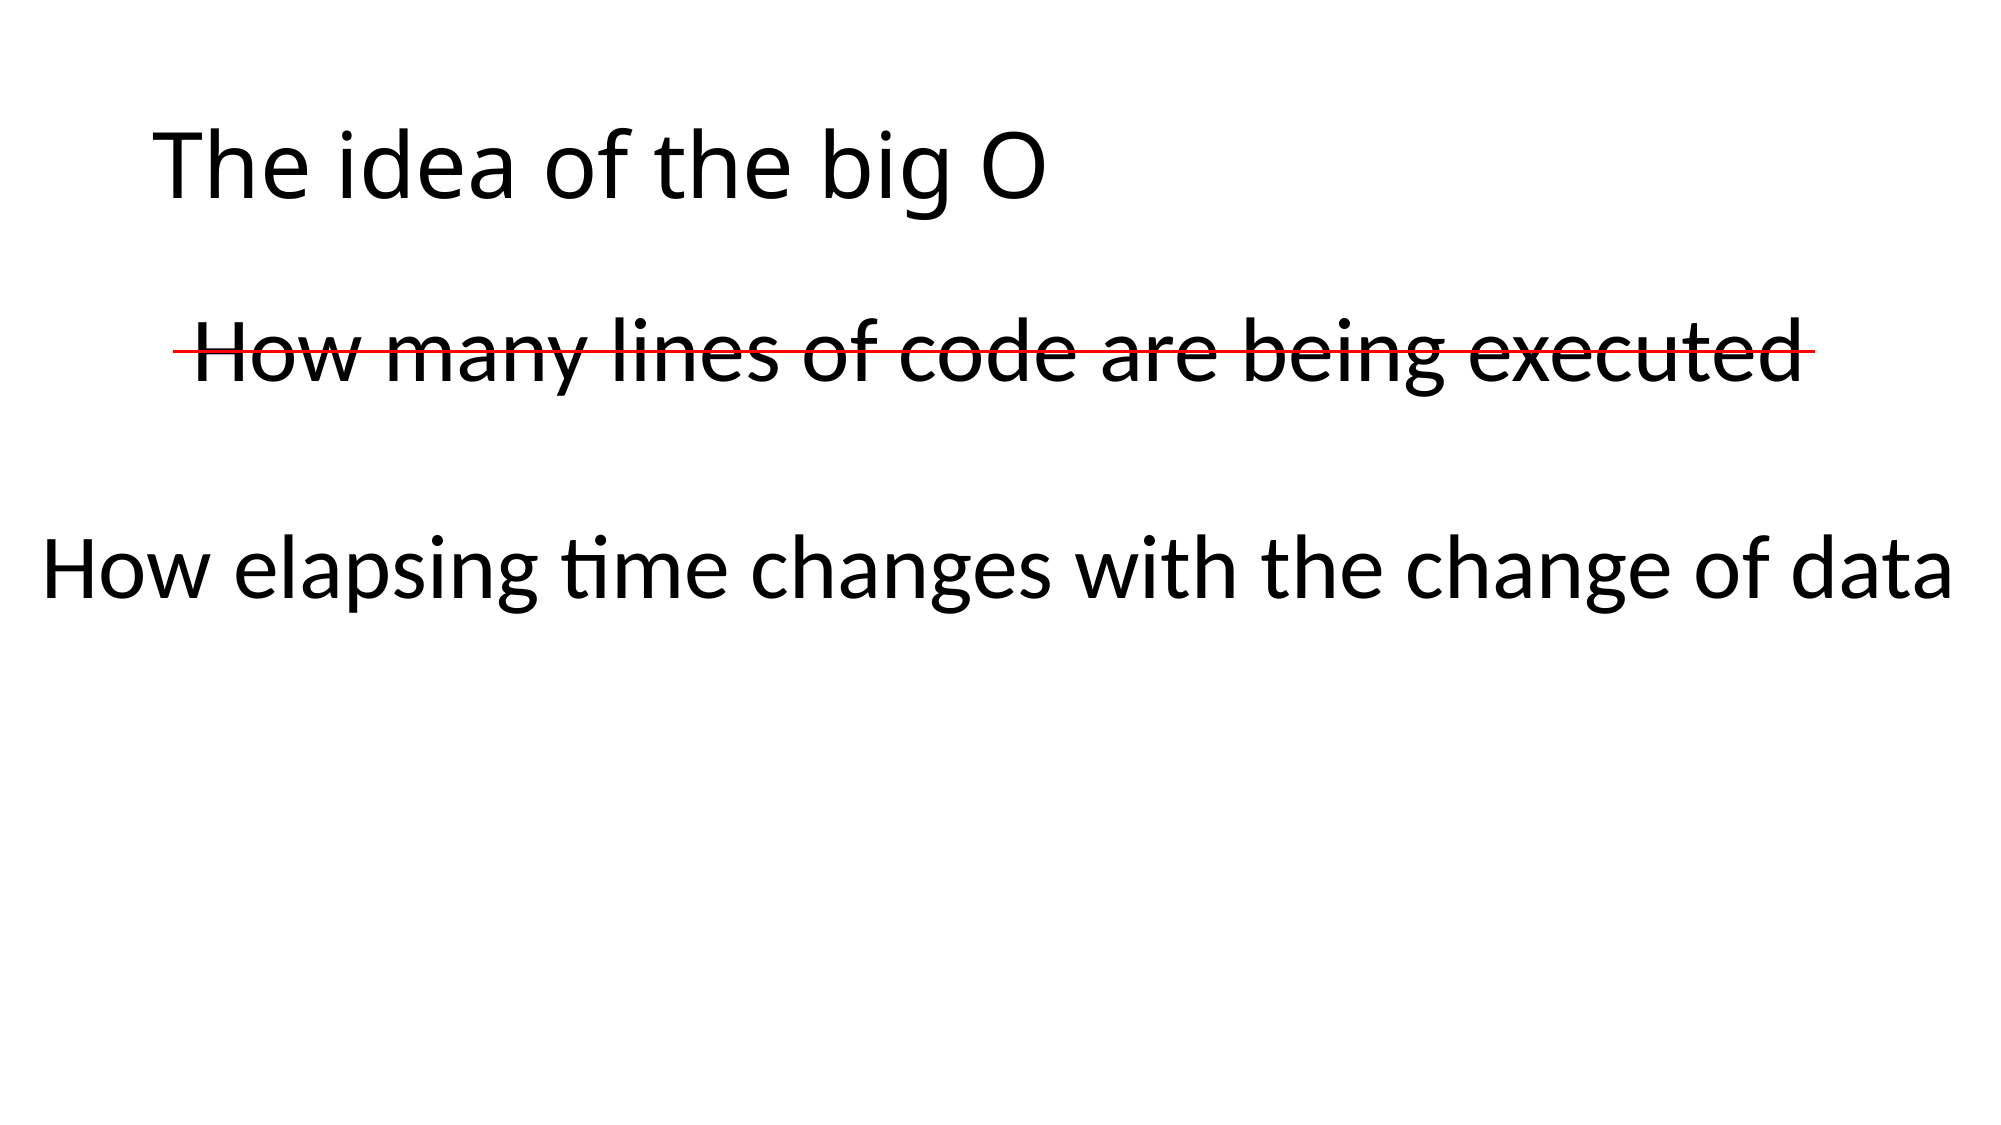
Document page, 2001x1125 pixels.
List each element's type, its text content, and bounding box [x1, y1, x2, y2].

text_box How elapsing time changes with the change of data [26, 499, 1973, 624]
list How many lines of code are being executed [173, 295, 1827, 429]
title The idea of the big O [137, 59, 1863, 278]
